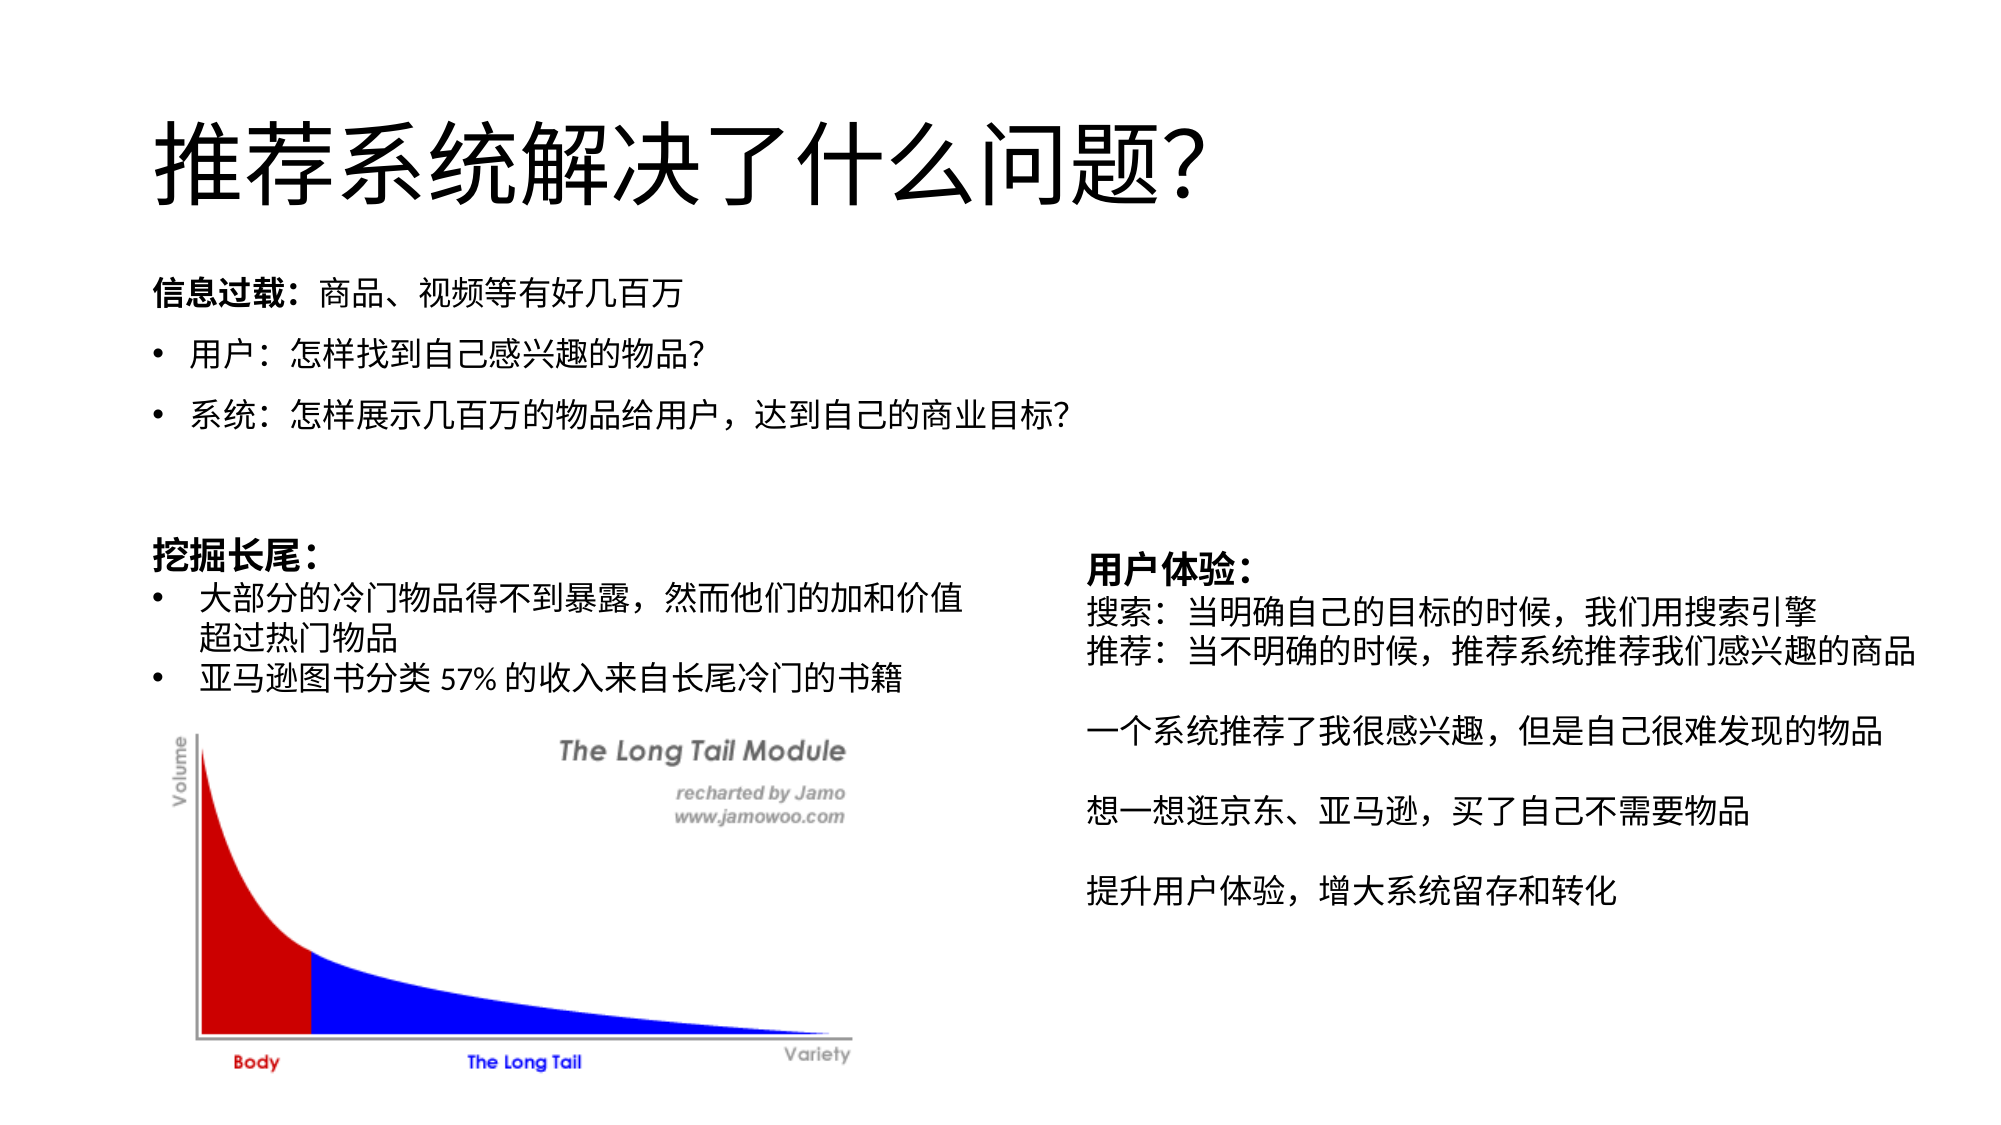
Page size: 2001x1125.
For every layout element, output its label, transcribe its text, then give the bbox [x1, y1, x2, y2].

text_box 用户体验： 搜索：当明确自己的目标的时候，我们用搜索引擎 推荐：当不明确的时候，推荐系统推荐我们感兴趣的商品 一个系统推荐了我很感兴趣，但是自己很难发现的物品 想一想逛京东、亚马逊，买了自己不需要物品 提升用户体验，增大系统留存和转化 [1071, 538, 1941, 918]
picture [127, 706, 909, 1097]
title 推荐系统解决了什么问题？ [137, 59, 1863, 264]
list 信息过载：商品、视频等有好几百万 用户：怎样找到自己感兴趣的物品？ 系统：怎样展示几百万的物品给用户，达到自己的商业目标？ [137, 264, 1863, 490]
text_box 挖掘长尾： 大部分的冷门物品得不到暴露，然而他们的加和价值超过热门物品 亚马逊图书分类57%的收入来自长尾冷门的书籍 [137, 524, 1007, 704]
